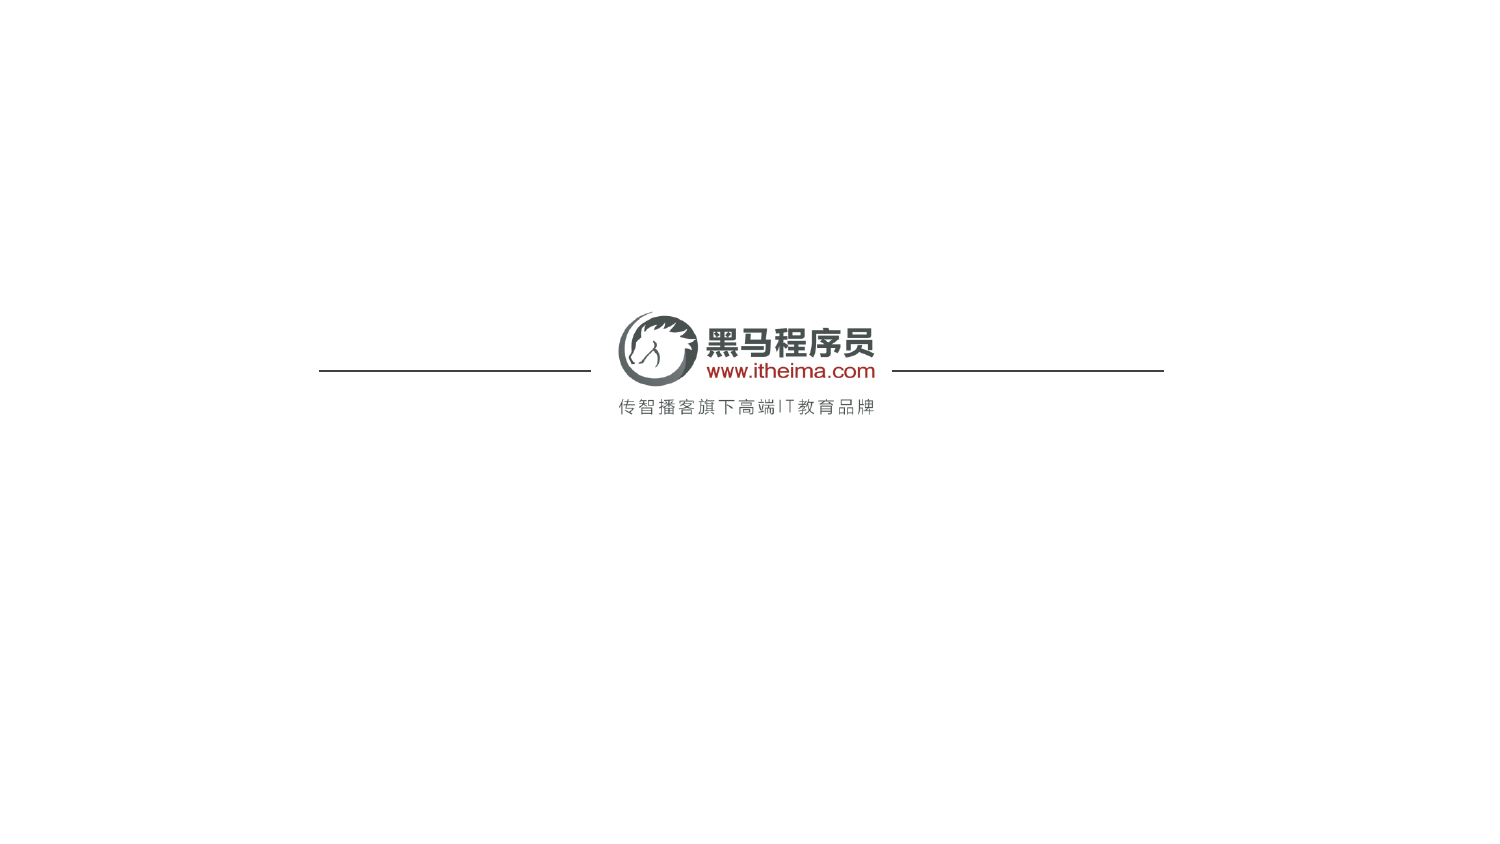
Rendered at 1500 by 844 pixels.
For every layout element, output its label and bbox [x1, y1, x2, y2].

picture [590, 298, 904, 428]
